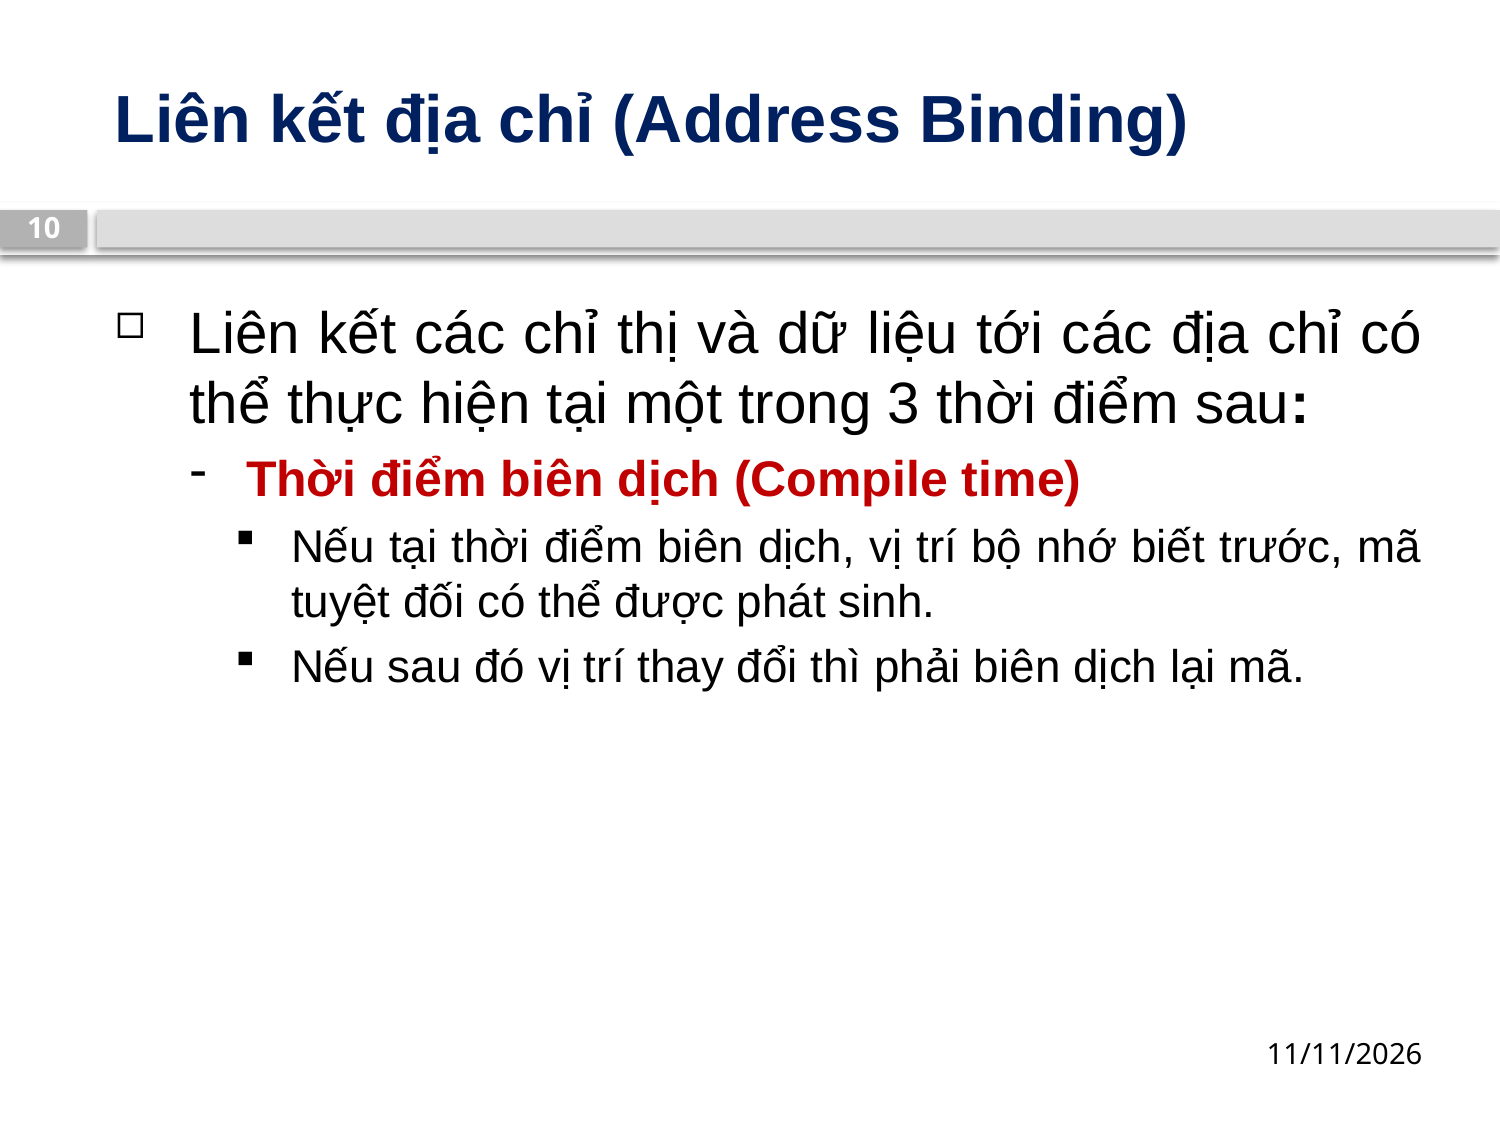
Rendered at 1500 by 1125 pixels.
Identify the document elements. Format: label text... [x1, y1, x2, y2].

list Liên kết các chỉ thị và dữ liệu tới các địa chỉ có thể thực hiện tại một trong 3 thời điểm sau: Thời điểm biên dịch (Compile time) Nếu tại thời điểm biên dịch, vị trí bộ nhớ biết trước, mã tuyệt đối có thể được phát sinh. Nếu sau đó vị trí thay đổi thì phải biên dịch lại mã. [99, 287, 1438, 1013]
slide_number 10 [0, 208, 88, 249]
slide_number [999, 1025, 1438, 1085]
title Liên kết địa chỉ (Address Binding) [99, 44, 1438, 188]
